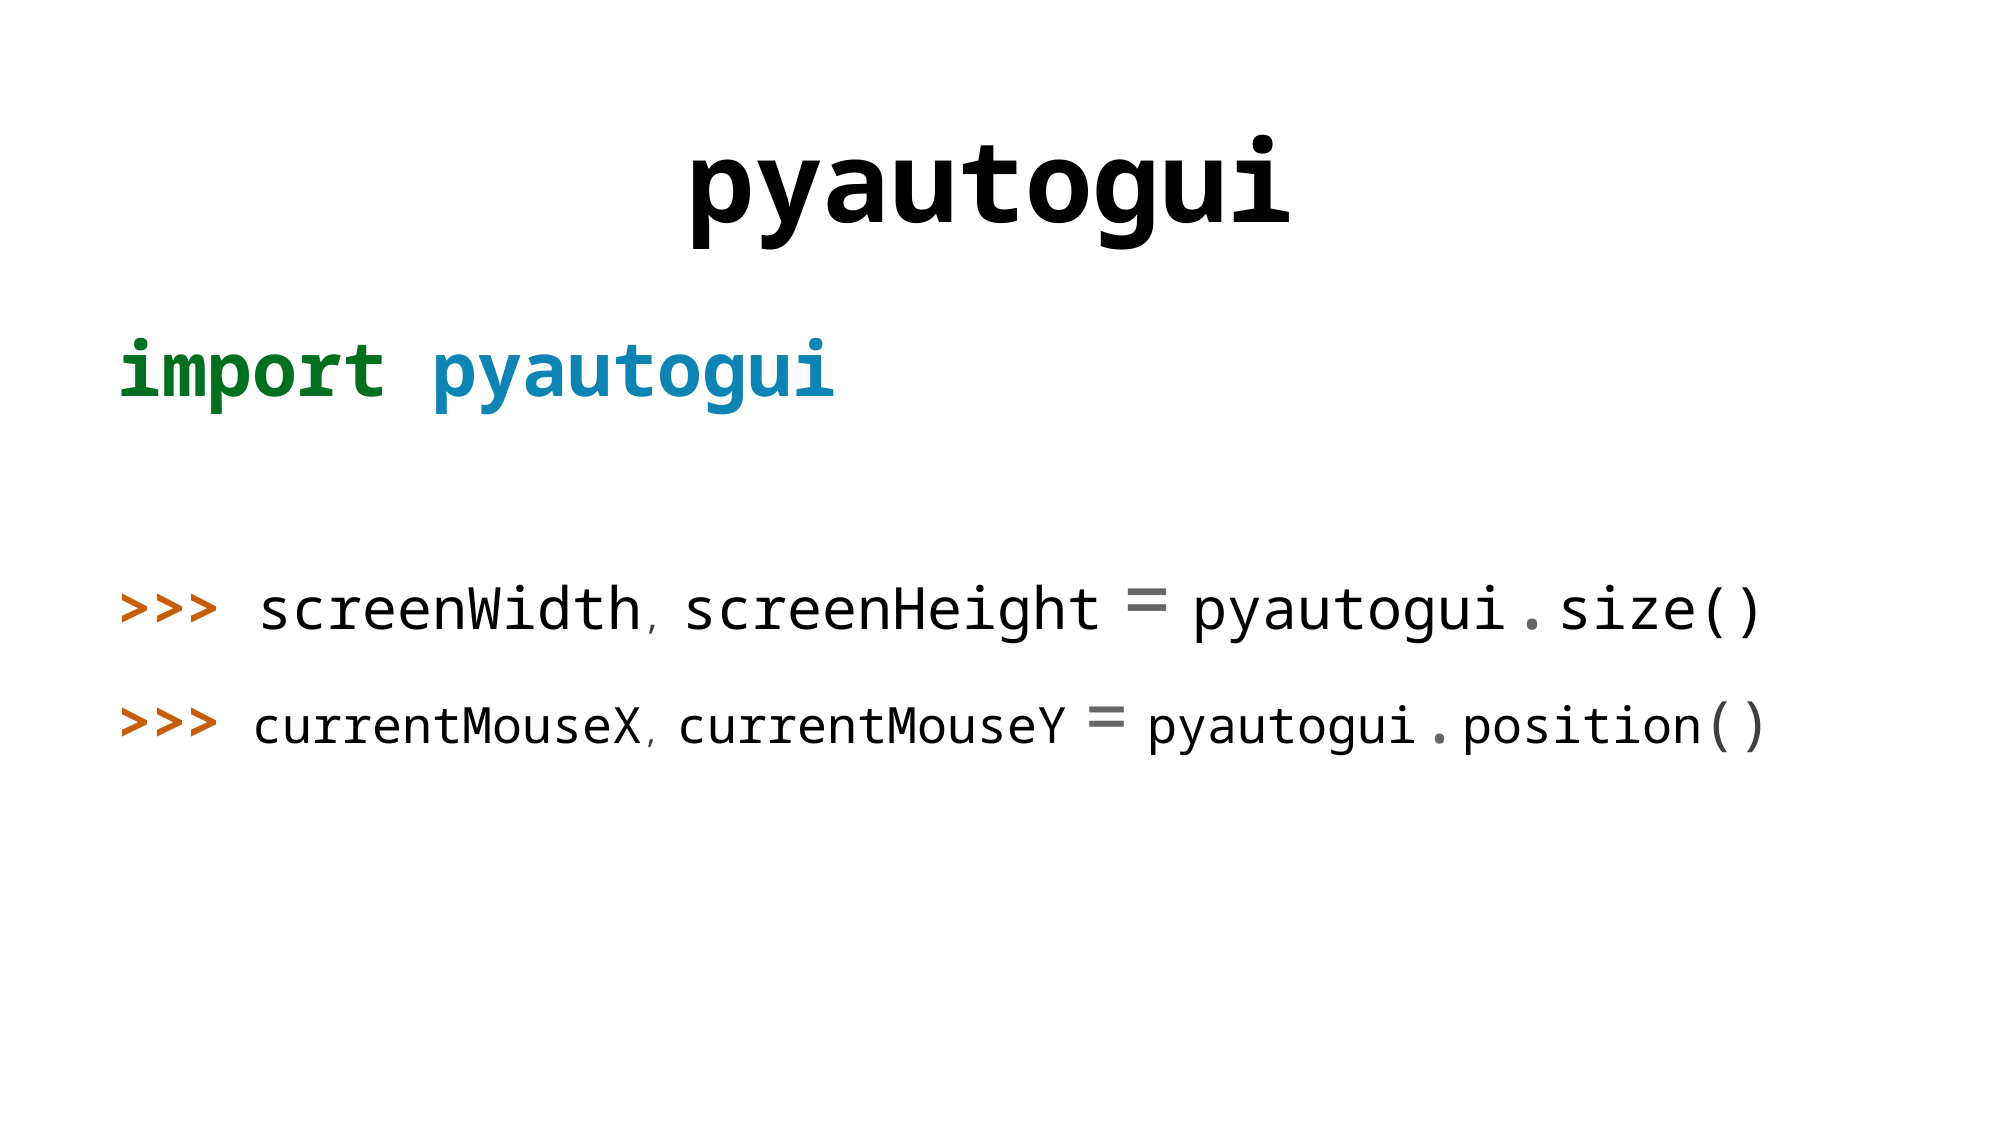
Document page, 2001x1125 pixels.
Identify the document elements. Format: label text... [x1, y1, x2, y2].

text_box >>> screenWidth, screenHeight = pyautogui.size() >>> currentMouseX, currentMouseY = pyautogui.position() [117, 546, 1773, 819]
text_box pyautogui [85, 0, 1898, 255]
text_box import pyautogui [117, 296, 898, 417]
